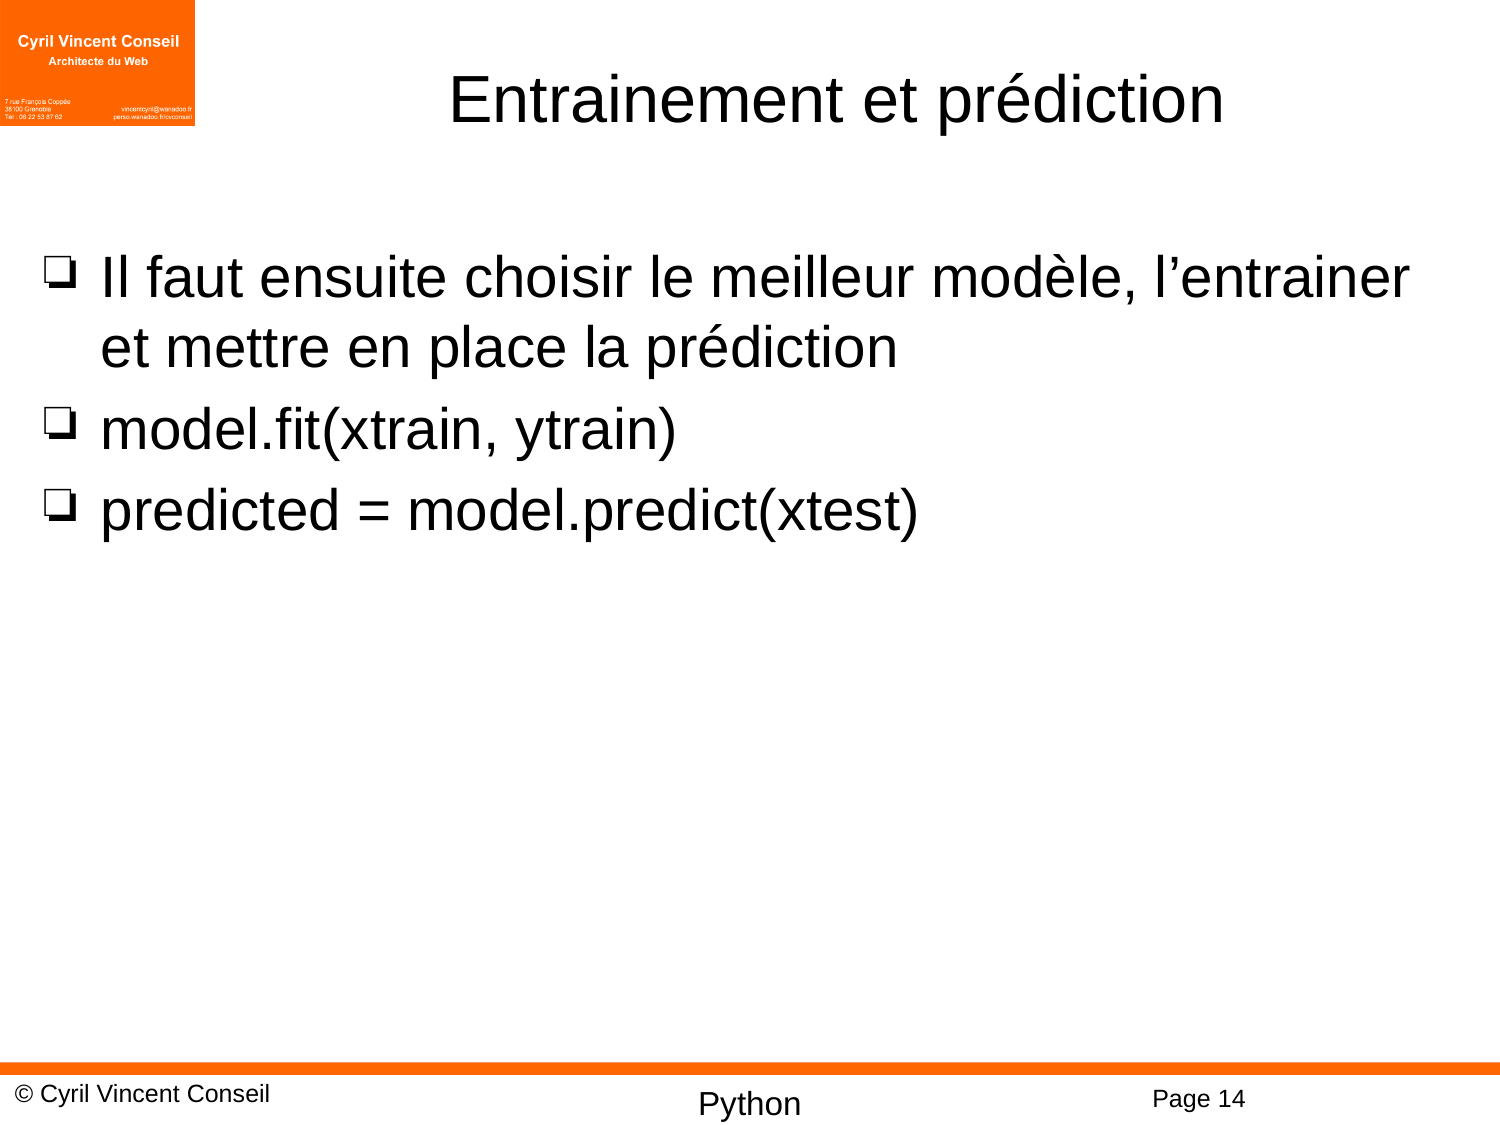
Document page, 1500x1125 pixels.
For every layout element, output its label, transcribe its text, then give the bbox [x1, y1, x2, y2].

picture [0, 0, 195, 126]
list Il faut ensuite choisir le meilleur modèle, l’entrainer et mettre en place la prédiction model.fit(xtrain, ytrain) predicted = model.predict(xtest) [29, 231, 1468, 1059]
title Entrainement et prédiction [194, 2, 1480, 190]
